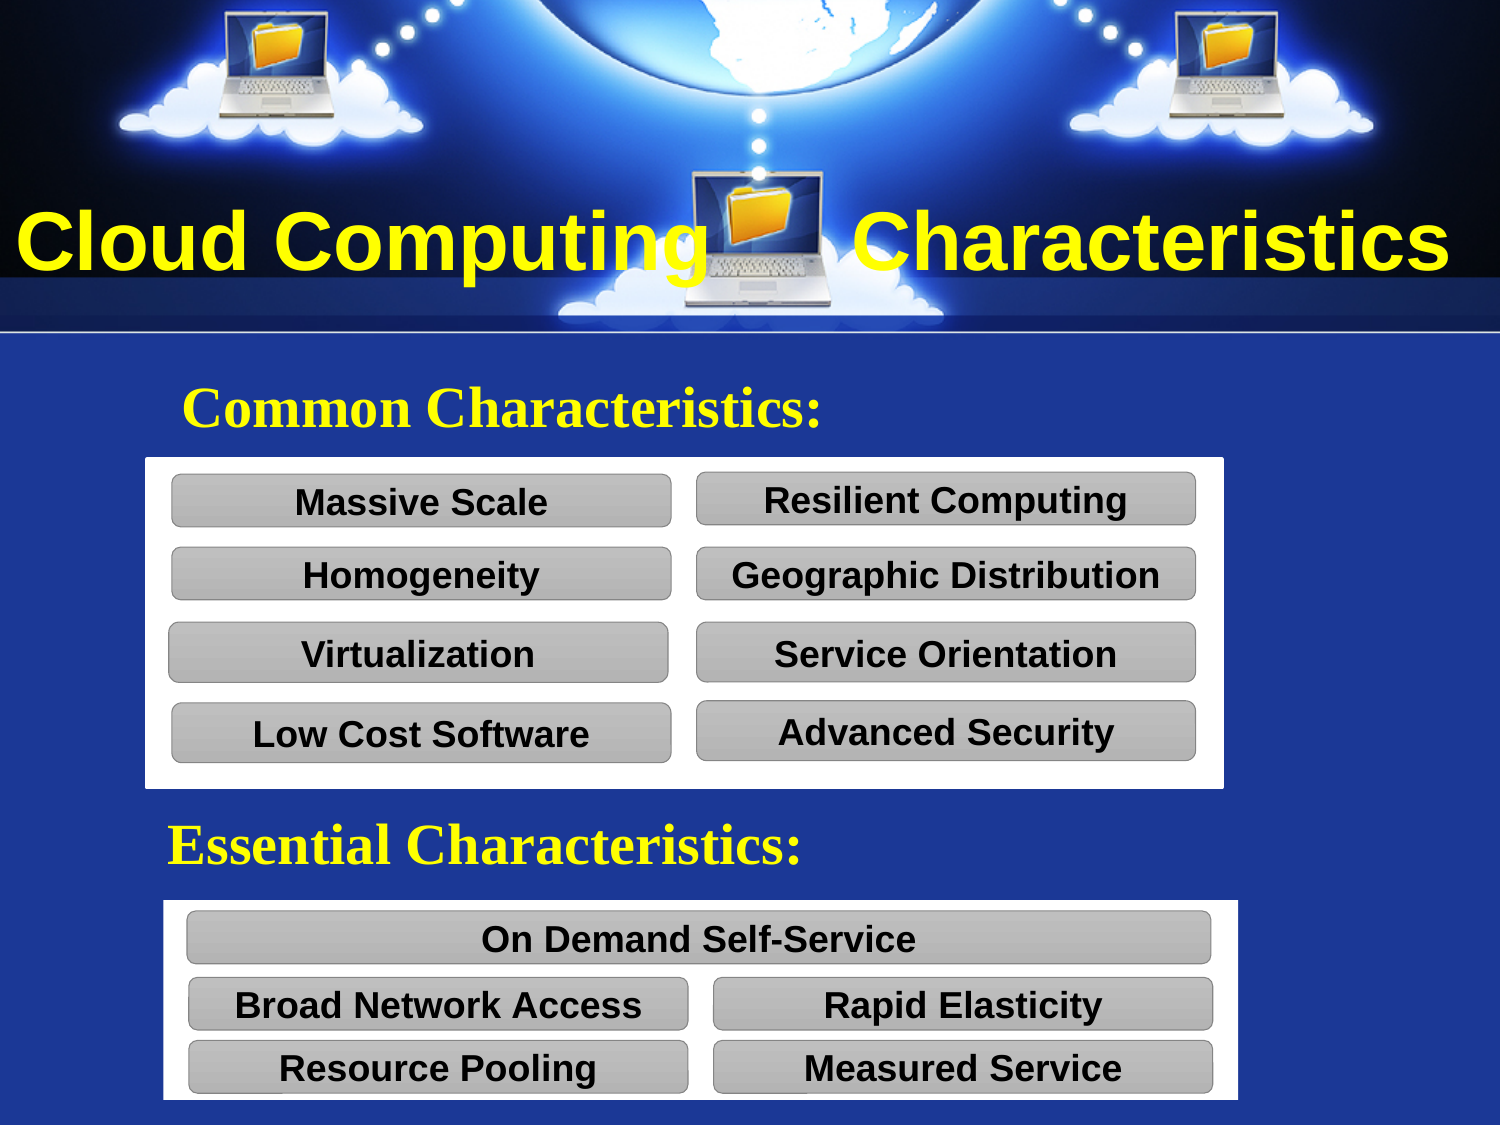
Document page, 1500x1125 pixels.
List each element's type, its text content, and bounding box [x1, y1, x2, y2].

text_box Geographic Distribution [696, 546, 1197, 601]
text_box Broad Network Access [188, 976, 689, 1031]
text_box Massive Scale [171, 473, 672, 528]
text_box Service Orientation [696, 621, 1197, 683]
picture [0, 0, 1500, 1125]
text_box Advanced Security [696, 700, 1197, 762]
text_box Low Cost Software [171, 702, 672, 764]
text_box [146, 459, 1222, 788]
title Cloud Computing Characteristics [0, 143, 1475, 331]
text_box [163, 900, 1239, 1100]
text_box Homogeneity [171, 546, 672, 601]
text_box Rapid Elasticity [712, 976, 1214, 1031]
text_box Essential Characteristics: [152, 799, 820, 884]
text_box On Demand Self-Service [186, 910, 1212, 965]
text_box Virtualization [168, 621, 669, 683]
text_box Resilient Computing [696, 471, 1197, 526]
text_box Common Characteristics: [166, 361, 840, 447]
text_box Resource Pooling [188, 1039, 689, 1094]
text_box Measured Service [713, 1039, 1214, 1094]
